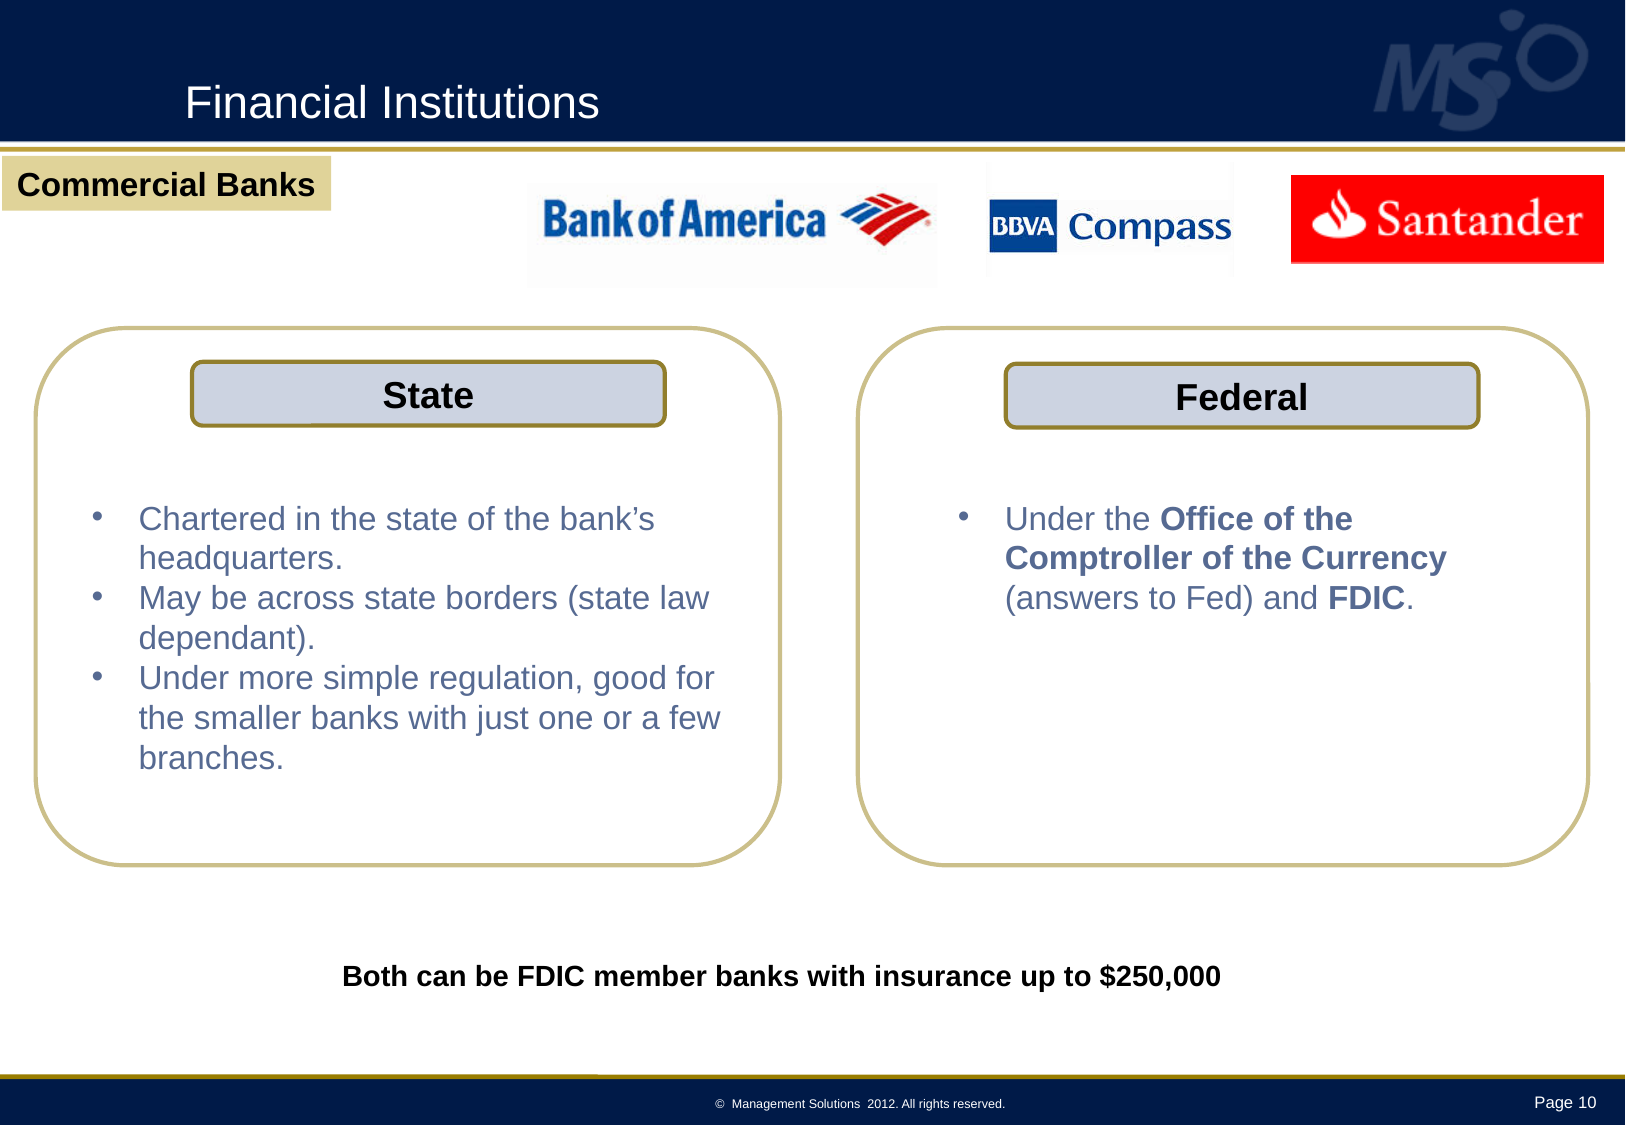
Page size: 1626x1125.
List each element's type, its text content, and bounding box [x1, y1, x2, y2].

picture [0, 0, 1626, 143]
picture [986, 162, 1234, 277]
text_box [33, 325, 783, 868]
text_box Commercial Banks [2, 155, 332, 211]
title Financial Institutions [169, 0, 762, 136]
picture [1291, 175, 1605, 264]
picture [527, 183, 938, 289]
text_box [855, 325, 1591, 868]
text_box Both can be FDIC member banks with insurance up to $250,000 [273, 949, 1292, 1000]
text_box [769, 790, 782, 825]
